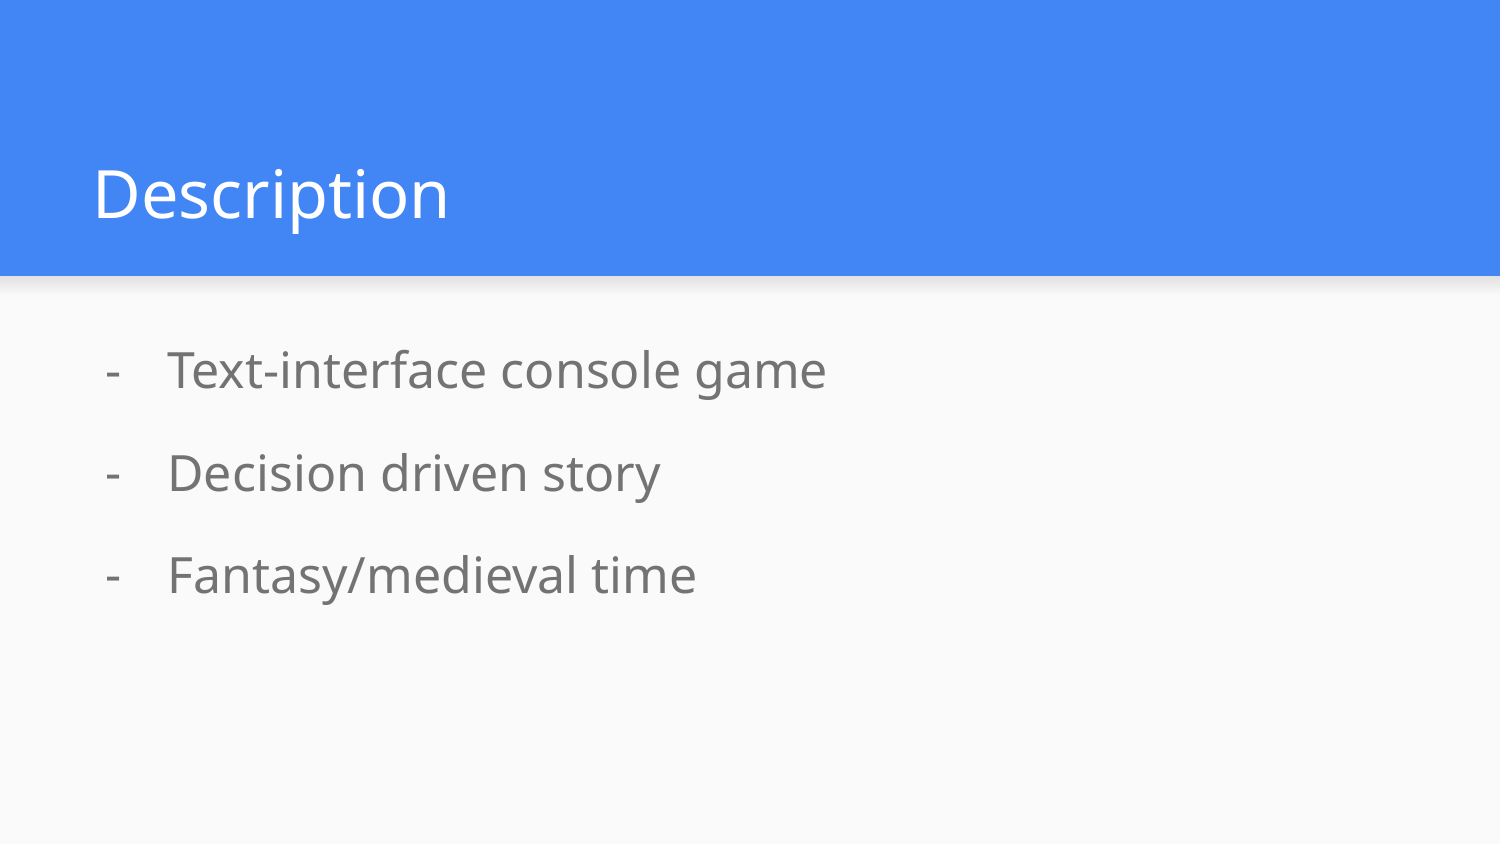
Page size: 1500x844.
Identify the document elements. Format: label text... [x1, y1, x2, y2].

title Description [77, 121, 1427, 248]
list Text-interface console game Decision driven story Fantasy/medieval time [77, 314, 1427, 760]
